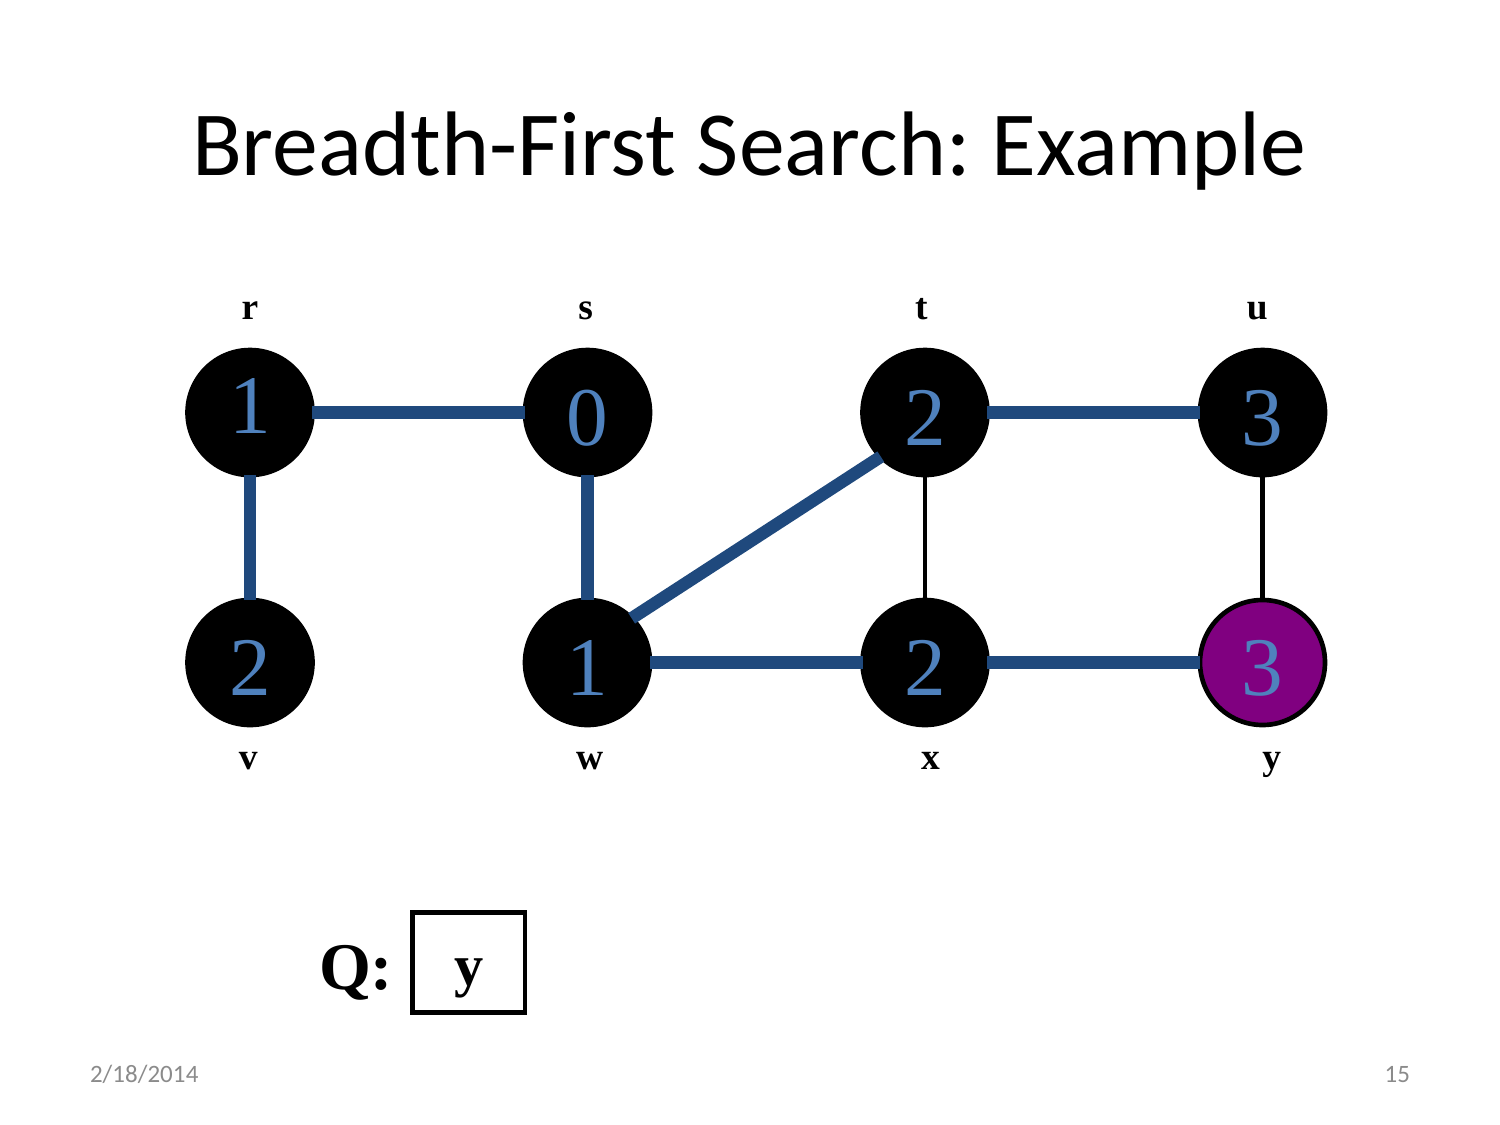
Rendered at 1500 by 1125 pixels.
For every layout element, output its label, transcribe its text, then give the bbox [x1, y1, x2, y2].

text_box t [900, 274, 943, 335]
title Breadth-First Search: Example [75, 45, 1425, 233]
text_box s [563, 274, 608, 335]
text_box 2 [187, 600, 313, 724]
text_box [631, 458, 881, 617]
text_box u [1231, 274, 1283, 335]
text_box w [561, 724, 618, 785]
text_box Q: [300, 912, 412, 1013]
text_box y [412, 912, 525, 1013]
text_box r [226, 274, 274, 335]
text_box x [906, 724, 955, 785]
text_box 0 [525, 350, 651, 475]
text_box 1 [187, 350, 313, 475]
text_box 3 [1200, 600, 1326, 724]
text_box 3 [1200, 350, 1326, 475]
text_box 2 [862, 600, 988, 724]
text_box y [1247, 724, 1296, 785]
slide_number 15 [1074, 1042, 1425, 1103]
text_box 1 [525, 600, 650, 724]
text_box v [223, 724, 273, 785]
text_box 2 [862, 350, 988, 475]
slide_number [75, 1042, 425, 1103]
